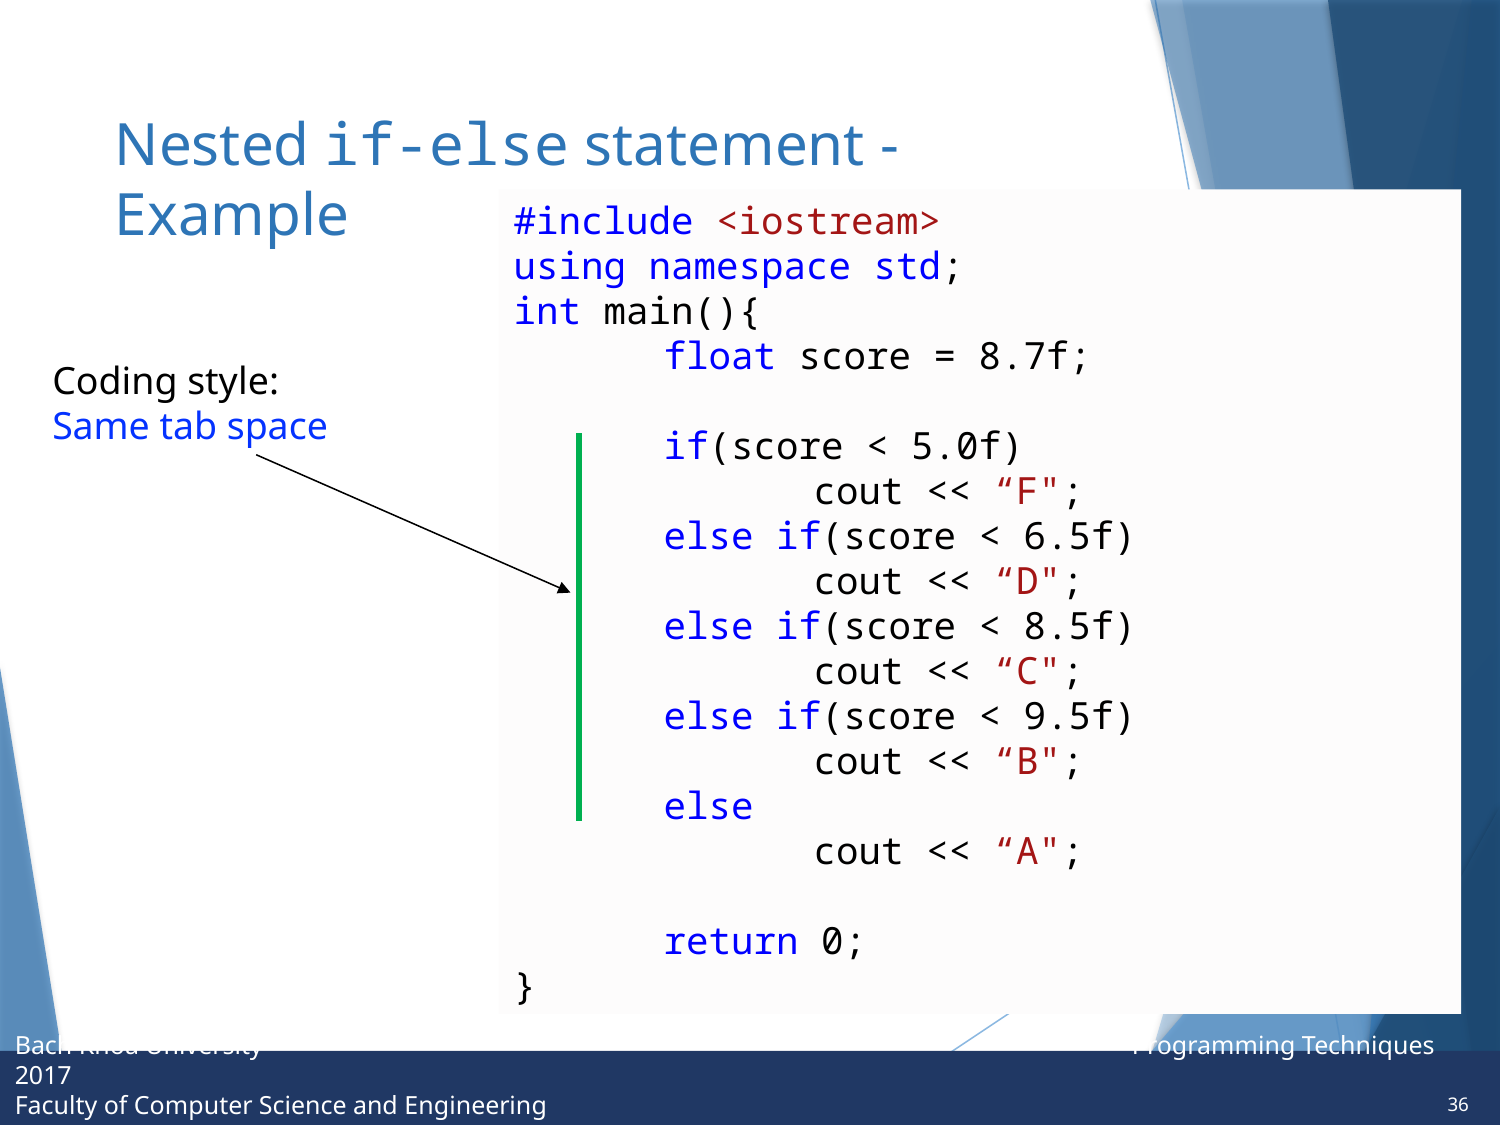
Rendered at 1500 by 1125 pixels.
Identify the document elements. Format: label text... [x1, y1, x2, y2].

text_box #include <iostream> using namespace std; int main(){ float score = 8.7f; if(score < 5.0f) cout << “F"; else if(score < 6.5f) cout << “D"; else if(score < 8.5f) cout << “C"; else if(score < 9.5f) cout << “B"; else cout << “A"; return 0; } [498, 189, 1462, 1014]
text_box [255, 455, 571, 594]
title Nested if-else statement - Example [99, 99, 1142, 265]
slide_number 36 [1399, 1075, 1484, 1125]
text_box Coding style: Same tab space [37, 349, 475, 455]
